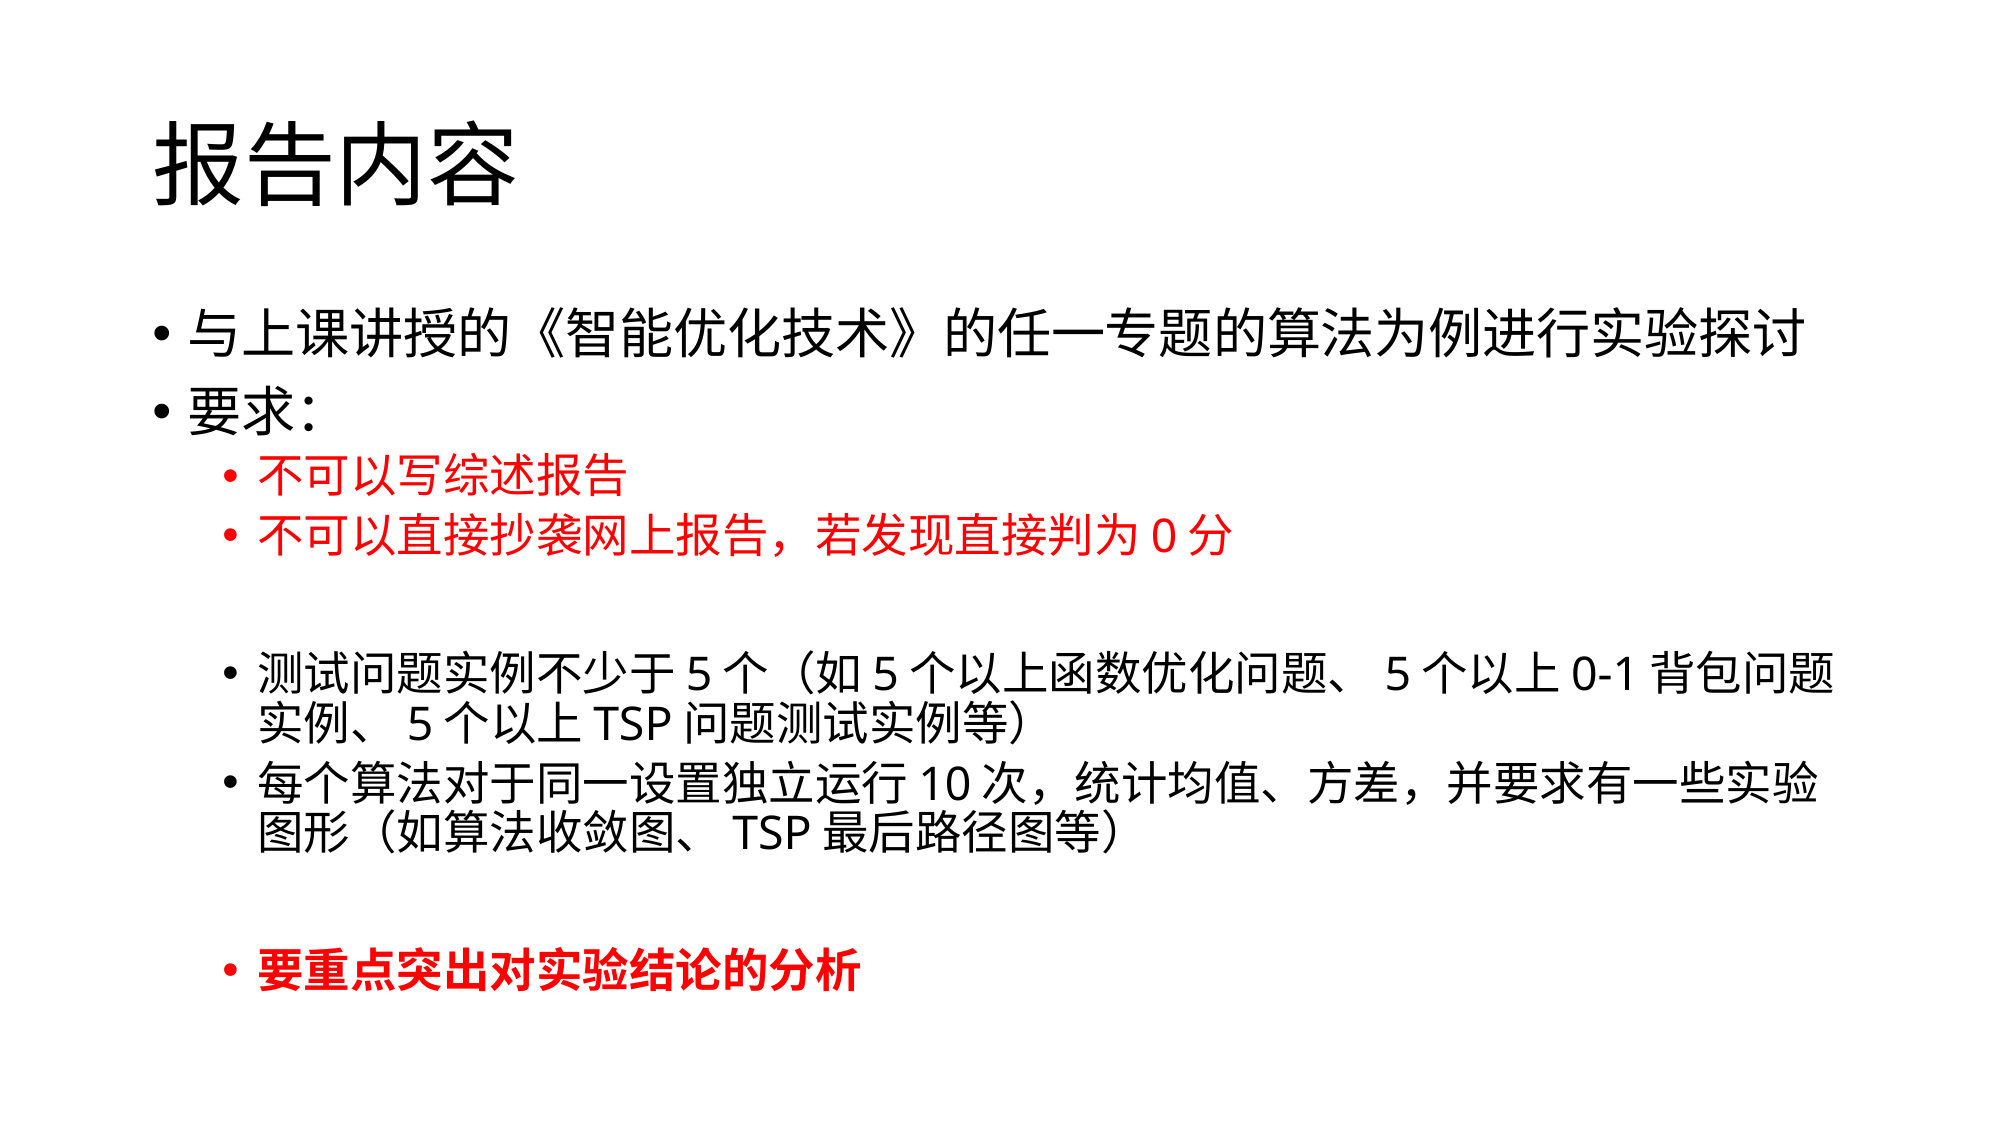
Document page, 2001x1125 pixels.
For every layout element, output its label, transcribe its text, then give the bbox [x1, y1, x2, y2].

list 与上课讲授的《智能优化技术》的任一专题的算法为例进行实验探讨 要求： 不可以写综述报告 不可以直接抄袭网上报告，若发现直接判为0分 测试问题实例不少于5个（如5个以上函数优化问题、5个以上0-1背包问题实例、5个以上TSP问题测试实例等） 每个算法对于同一设置独立运行10次，统计均值、方差，并要求有一些实验图形（如算法收敛图、TSP最后路径图等） 要重点突出对实验结论的分析 [137, 299, 1863, 1014]
title 报告内容 [137, 59, 1863, 278]
